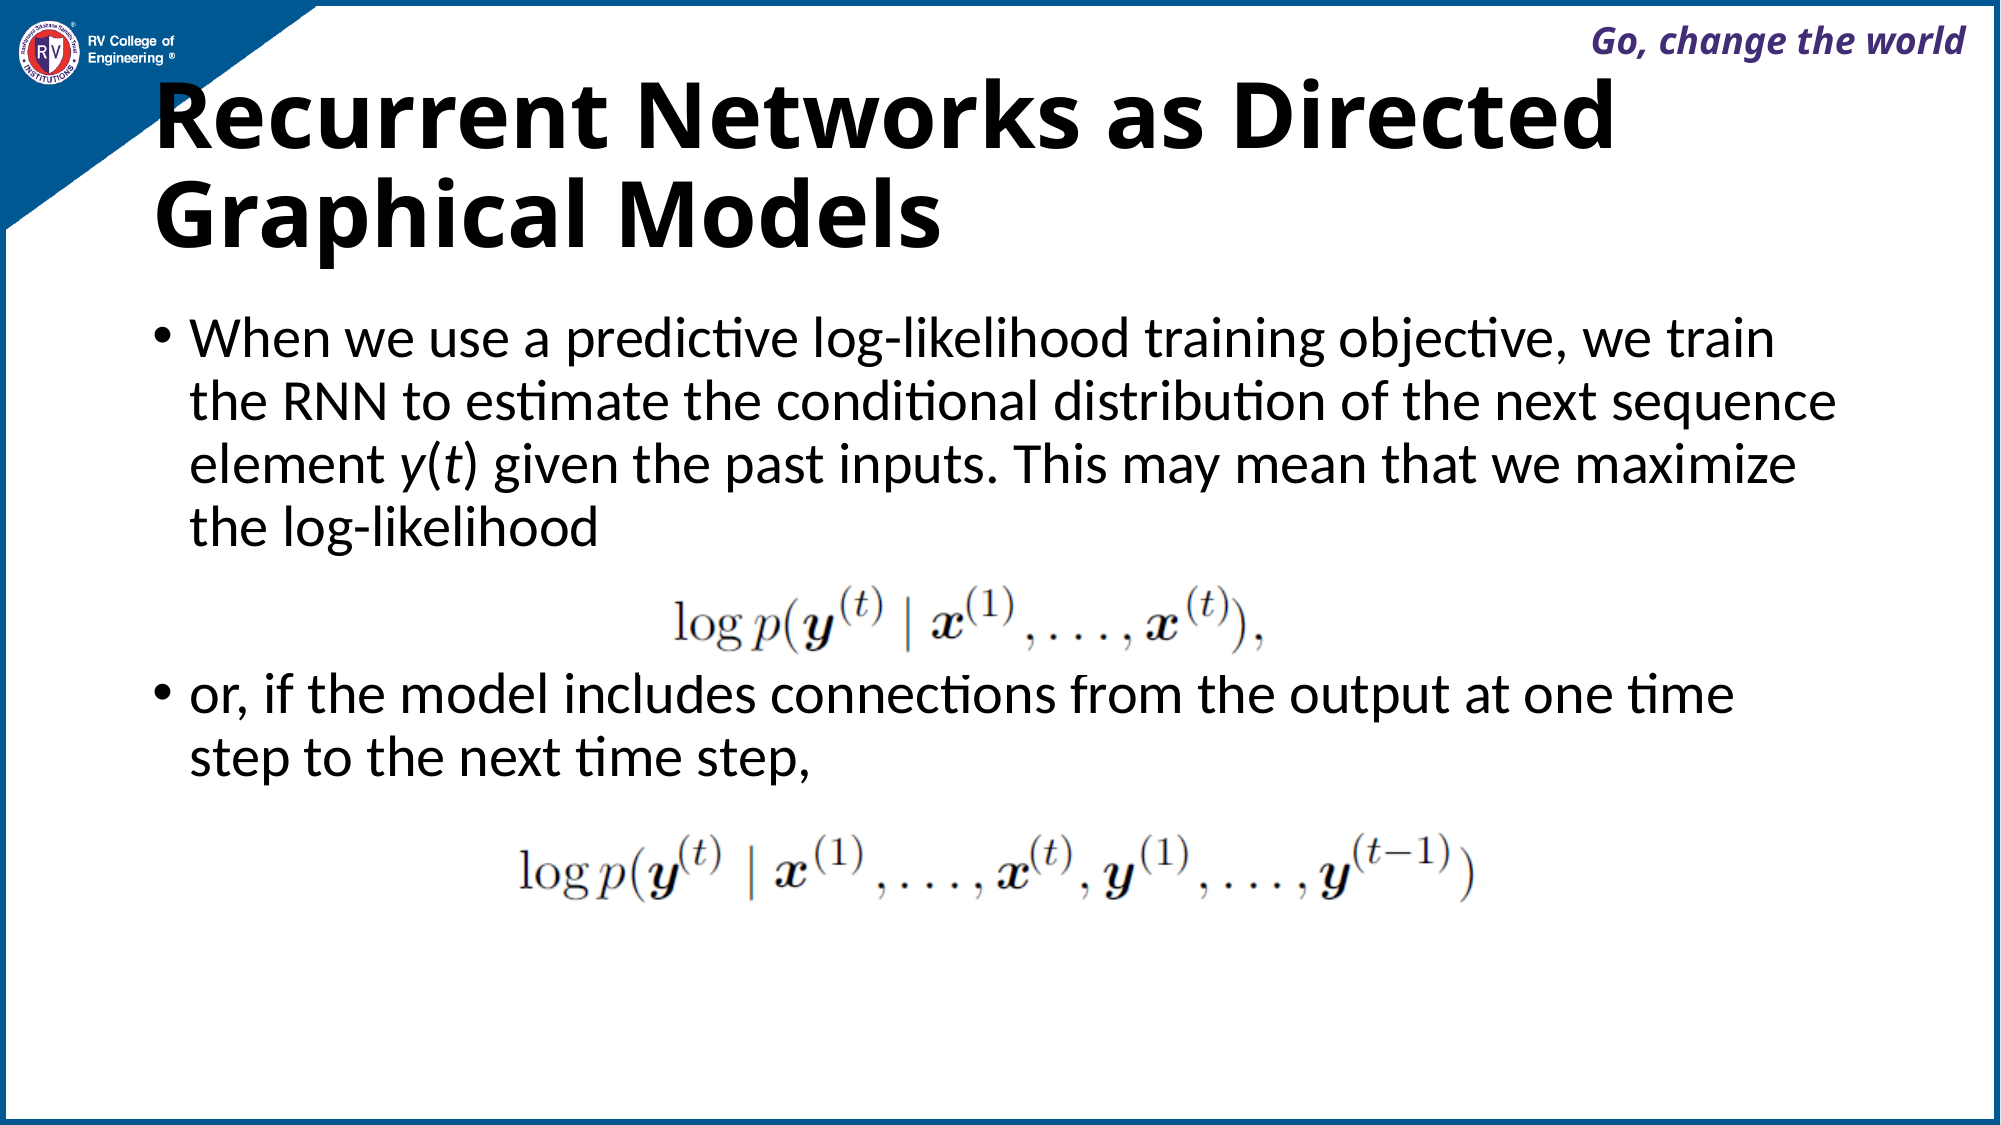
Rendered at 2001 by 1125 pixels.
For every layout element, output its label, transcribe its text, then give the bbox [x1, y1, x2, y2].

title Recurrent Networks as Directed Graphical Models [137, 59, 1863, 278]
picture [492, 813, 1484, 925]
picture [639, 564, 1284, 675]
list When we use a predictive log-likelihood training objective, we train the RNN to estimate the conditional distribution of the next sequence element y(t) given the past inputs. This may mean that we maximize the log-likelihood or, if the model includes connections from the output at one time step to the next time step, [137, 299, 1863, 1014]
picture [2, 6, 316, 232]
